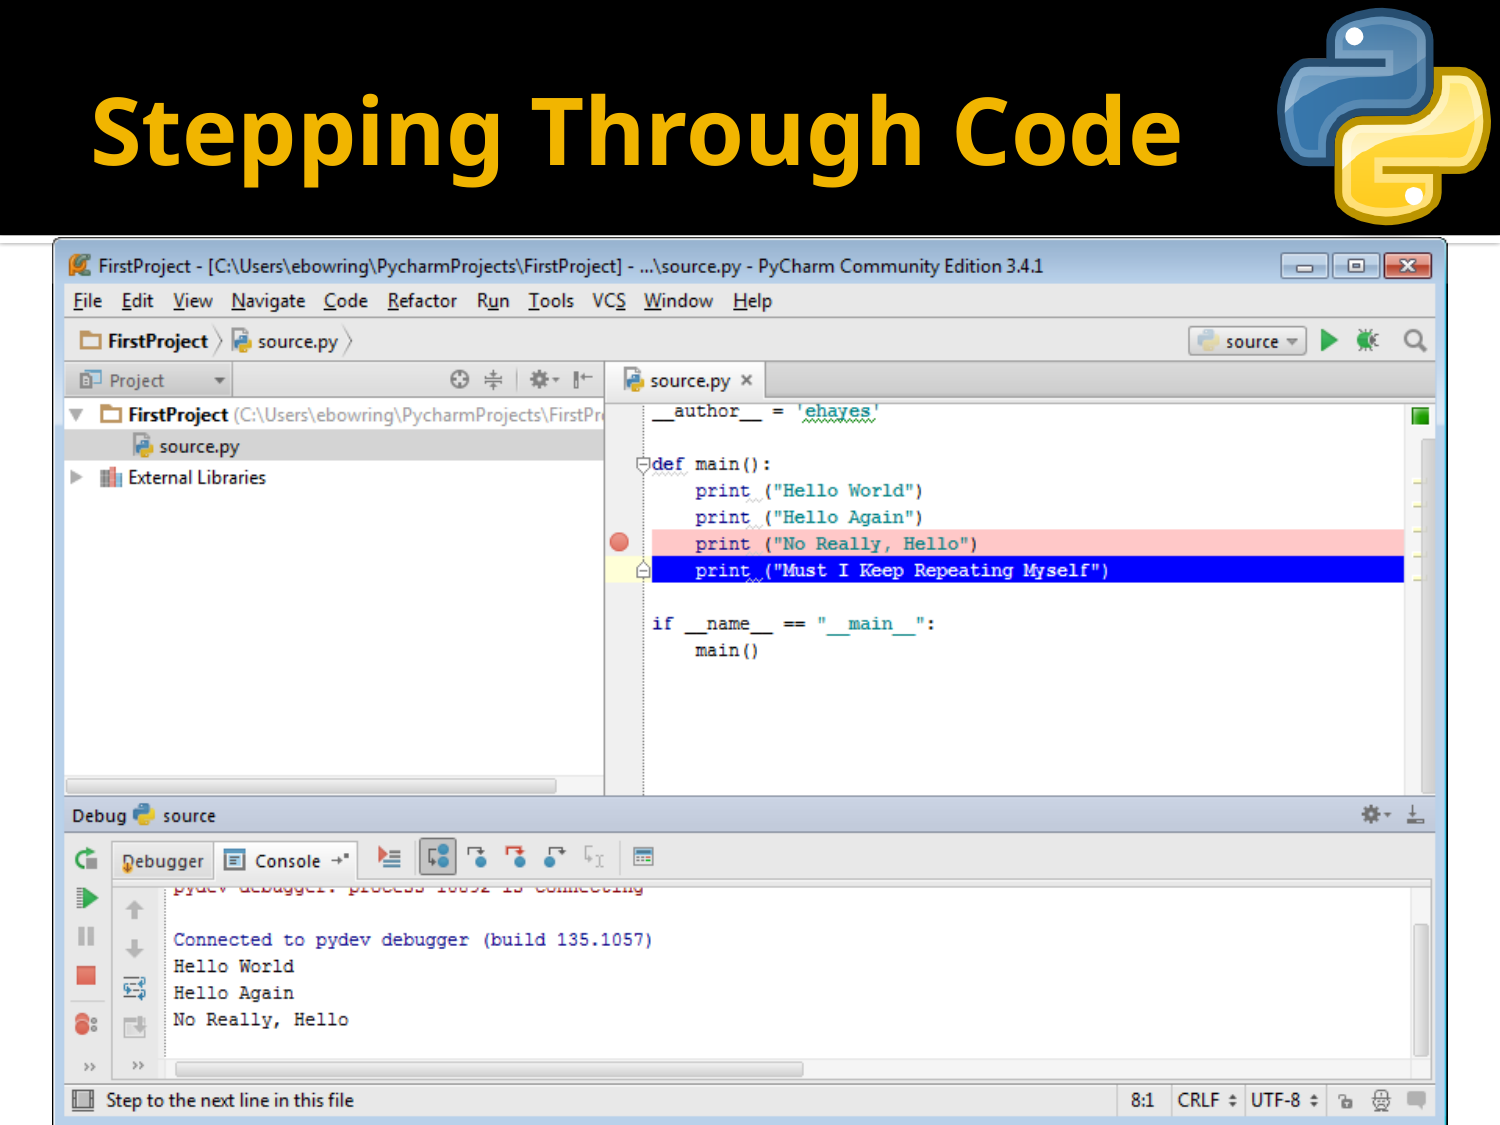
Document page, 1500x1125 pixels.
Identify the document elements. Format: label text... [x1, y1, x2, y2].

picture [52, 2, 1500, 1125]
title Stepping Through Code [75, 25, 1263, 231]
